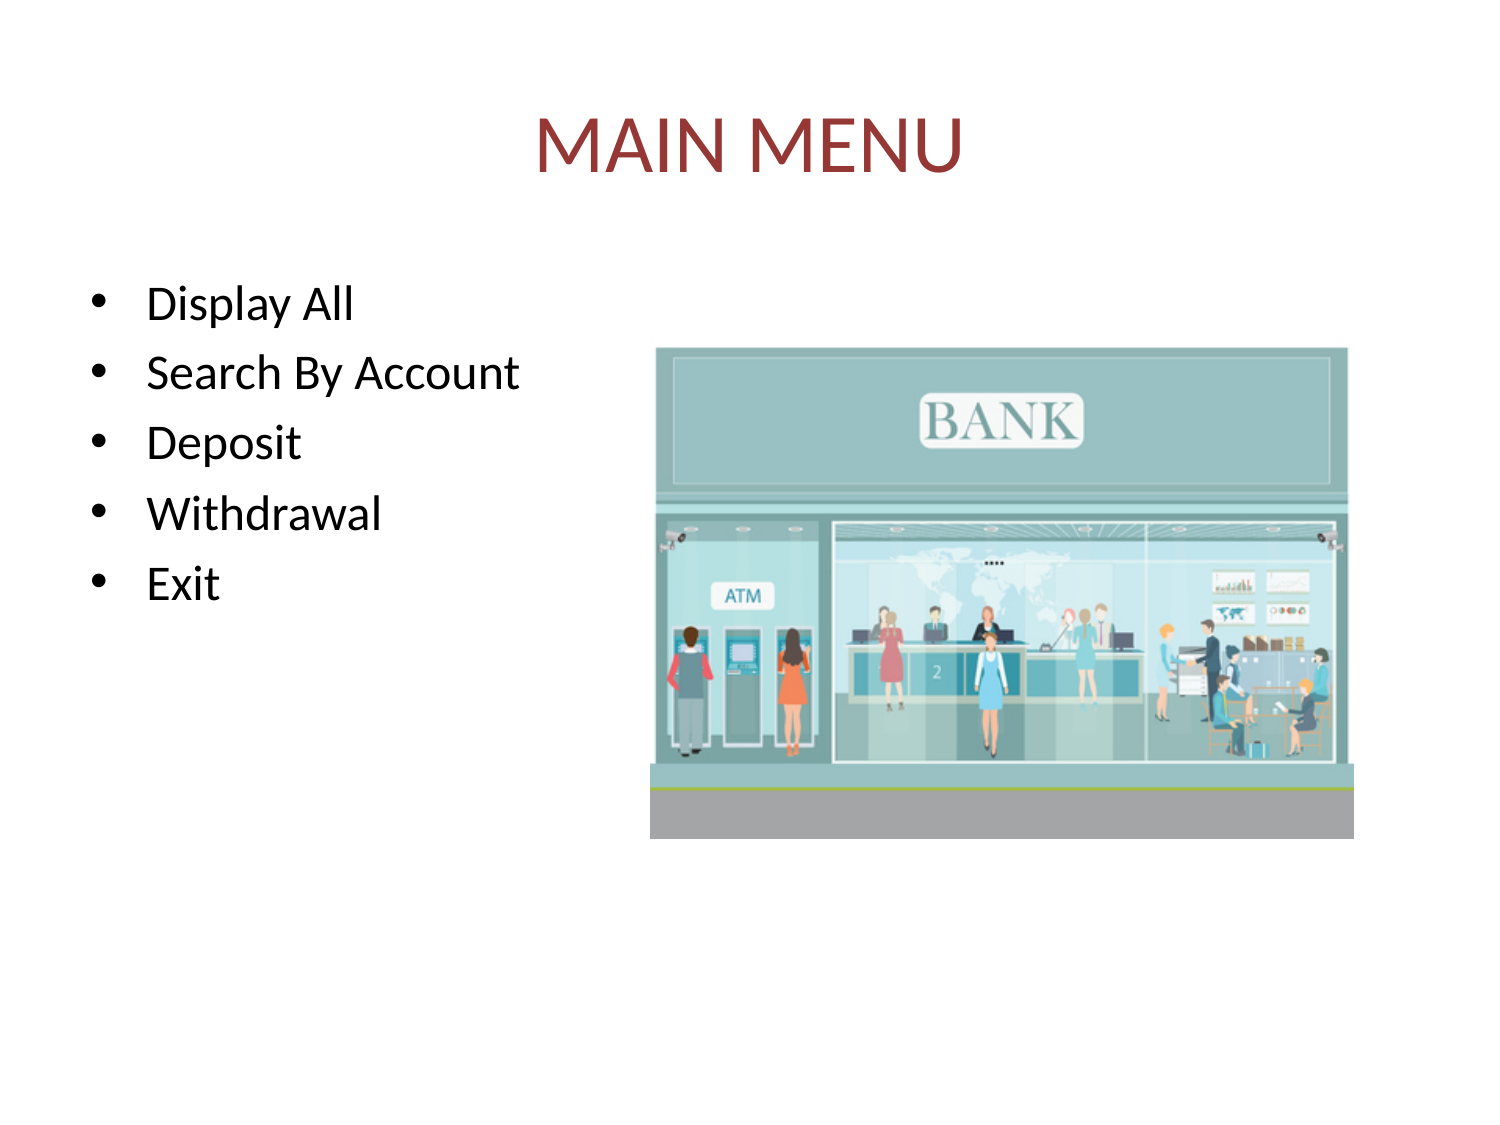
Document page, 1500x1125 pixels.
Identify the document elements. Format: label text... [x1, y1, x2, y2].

list Display All Search By Account Deposit Withdrawal Exit [75, 262, 1425, 1005]
picture [649, 337, 1354, 840]
title MAIN MENU [75, 45, 1425, 233]
